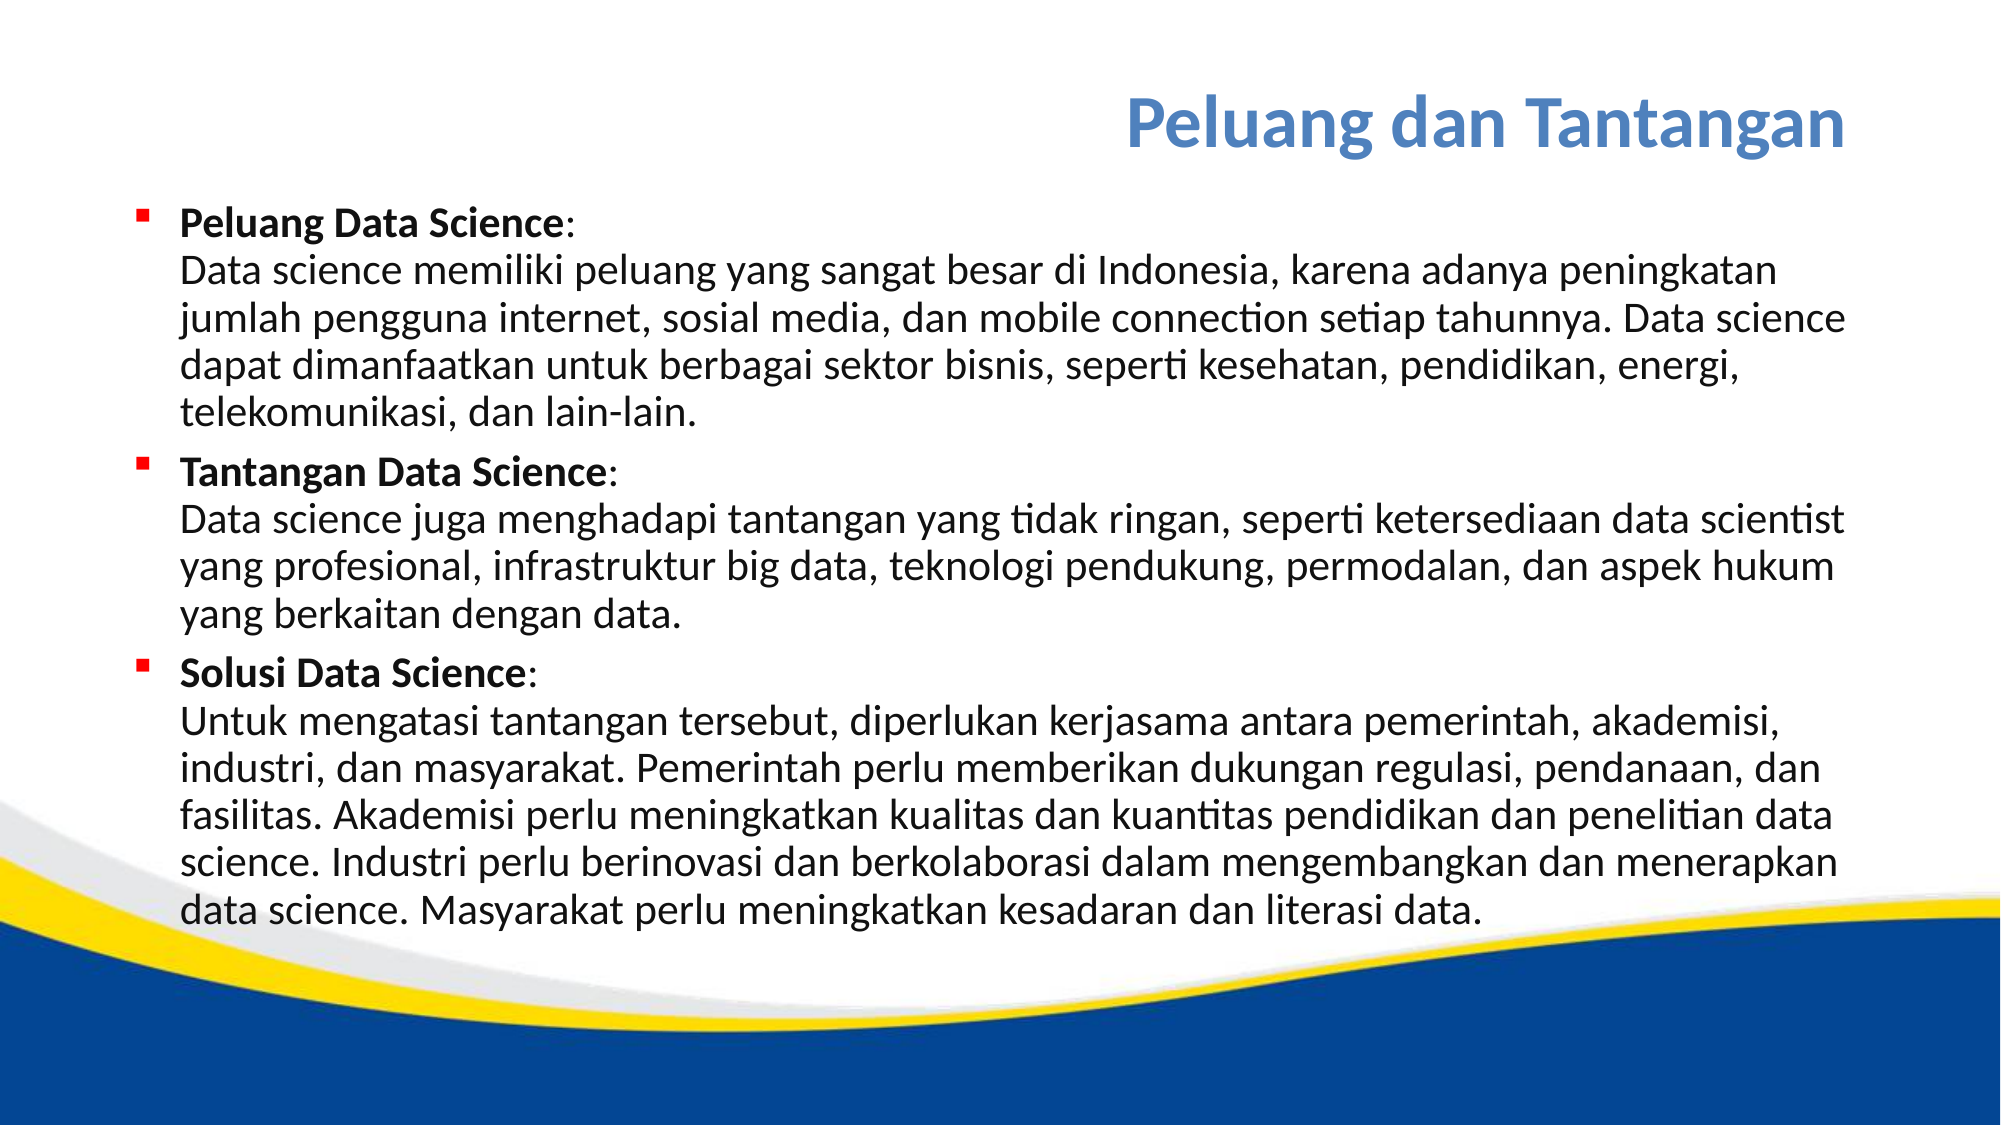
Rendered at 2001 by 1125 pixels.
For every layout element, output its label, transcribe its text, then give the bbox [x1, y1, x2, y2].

list Peluang Data Science: Data science memiliki peluang yang sangat besar di Indonesia, karena adanya peningkatan jumlah pengguna internet, sosial media, dan mobile connection setiap tahunnya. Data science dapat dimanfaatkan untuk berbagai sektor bisnis, seperti kesehatan, pendidikan, energi, telekomunikasi, dan lain-lain. Tantangan Data Science: Data science juga menghadapi tantangan yang tidak ringan, seperti ketersediaan data scientist yang profesional, infrastruktur big data, teknologi pendukung, permodalan, dan aspek hukum yang berkaitan dengan data. Solusi Data Science: Untuk mengatasi tantangan tersebut, diperlukan kerjasama antara pemerintah, akademisi, industri, dan masyarakat. Pemerintah perlu memberikan dukungan regulasi, pendanaan, dan fasilitas. Akademisi perlu meningkatkan kualitas dan kuantitas pendidikan dan penelitian data science. Industri perlu berinovasi dan berkolaborasi dalam mengembangkan dan menerapkan data science. Masyarakat perlu meningkatkan kesadaran dan literasi data. [117, 192, 1899, 958]
title Peluang dan Tantangan [137, 59, 1863, 187]
picture [0, 0, 2001, 1125]
